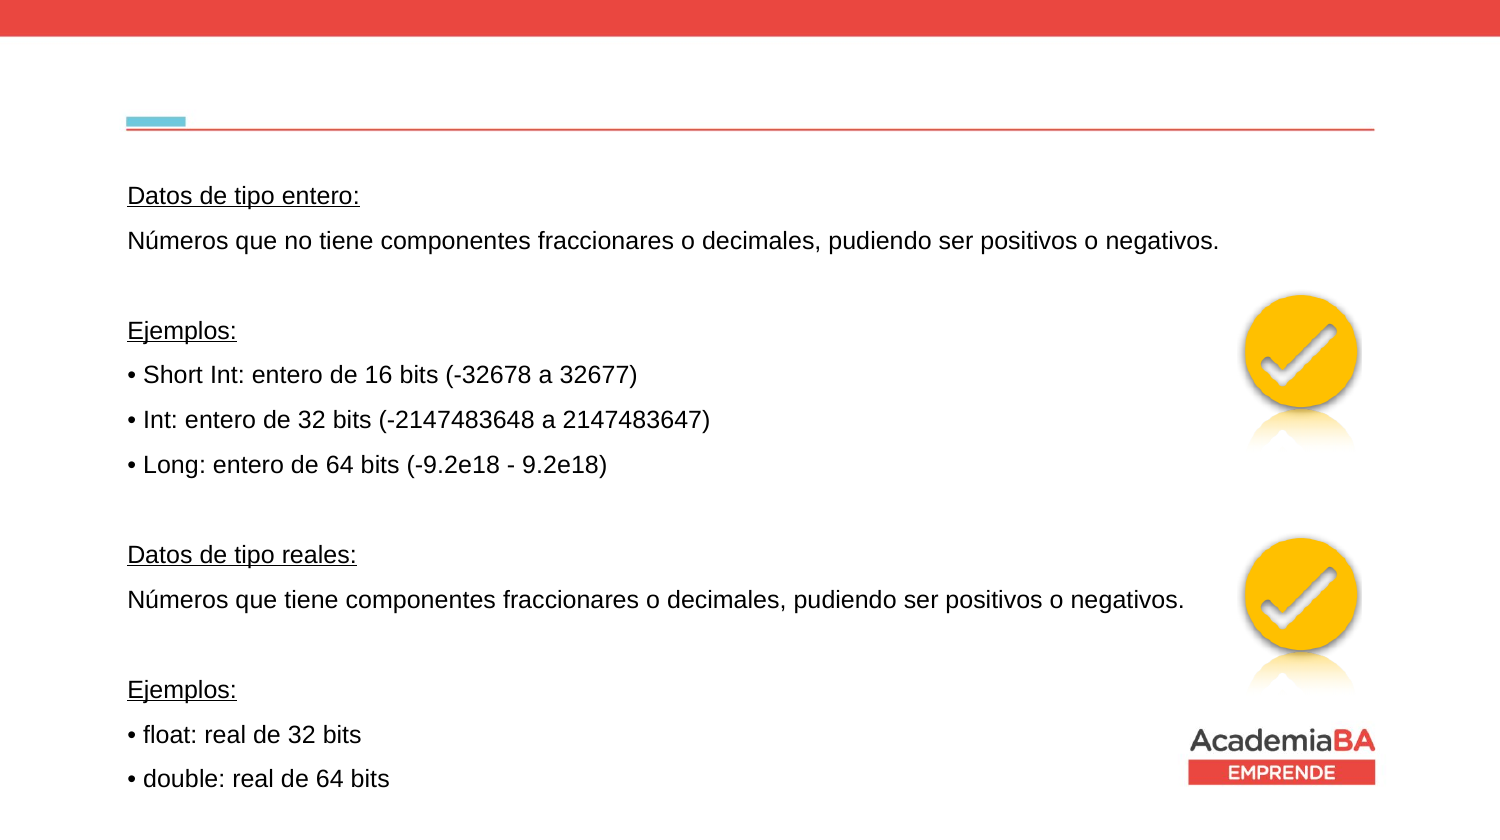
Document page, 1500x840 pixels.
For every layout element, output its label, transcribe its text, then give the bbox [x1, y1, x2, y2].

picture [0, 0, 1500, 787]
text_box Datos de tipo entero: Números que no tiene componentes fraccionares o decimales, pudiendo ser positivos o negativos. Ejemplos: • Short Int: entero de 16 bits (-32678 a 32677) • Int: entero de 32 bits (-2147483648 a 2147483647) • Long: entero de 64 bits (-9.2e18 - 9.2e18) Datos de tipo reales: Números que tiene componentes fraccionares o decimales, pudiendo ser positivos o negativos. Ejemplos: • float: real de 32 bits • double: real de 64 bits [112, 157, 1350, 801]
